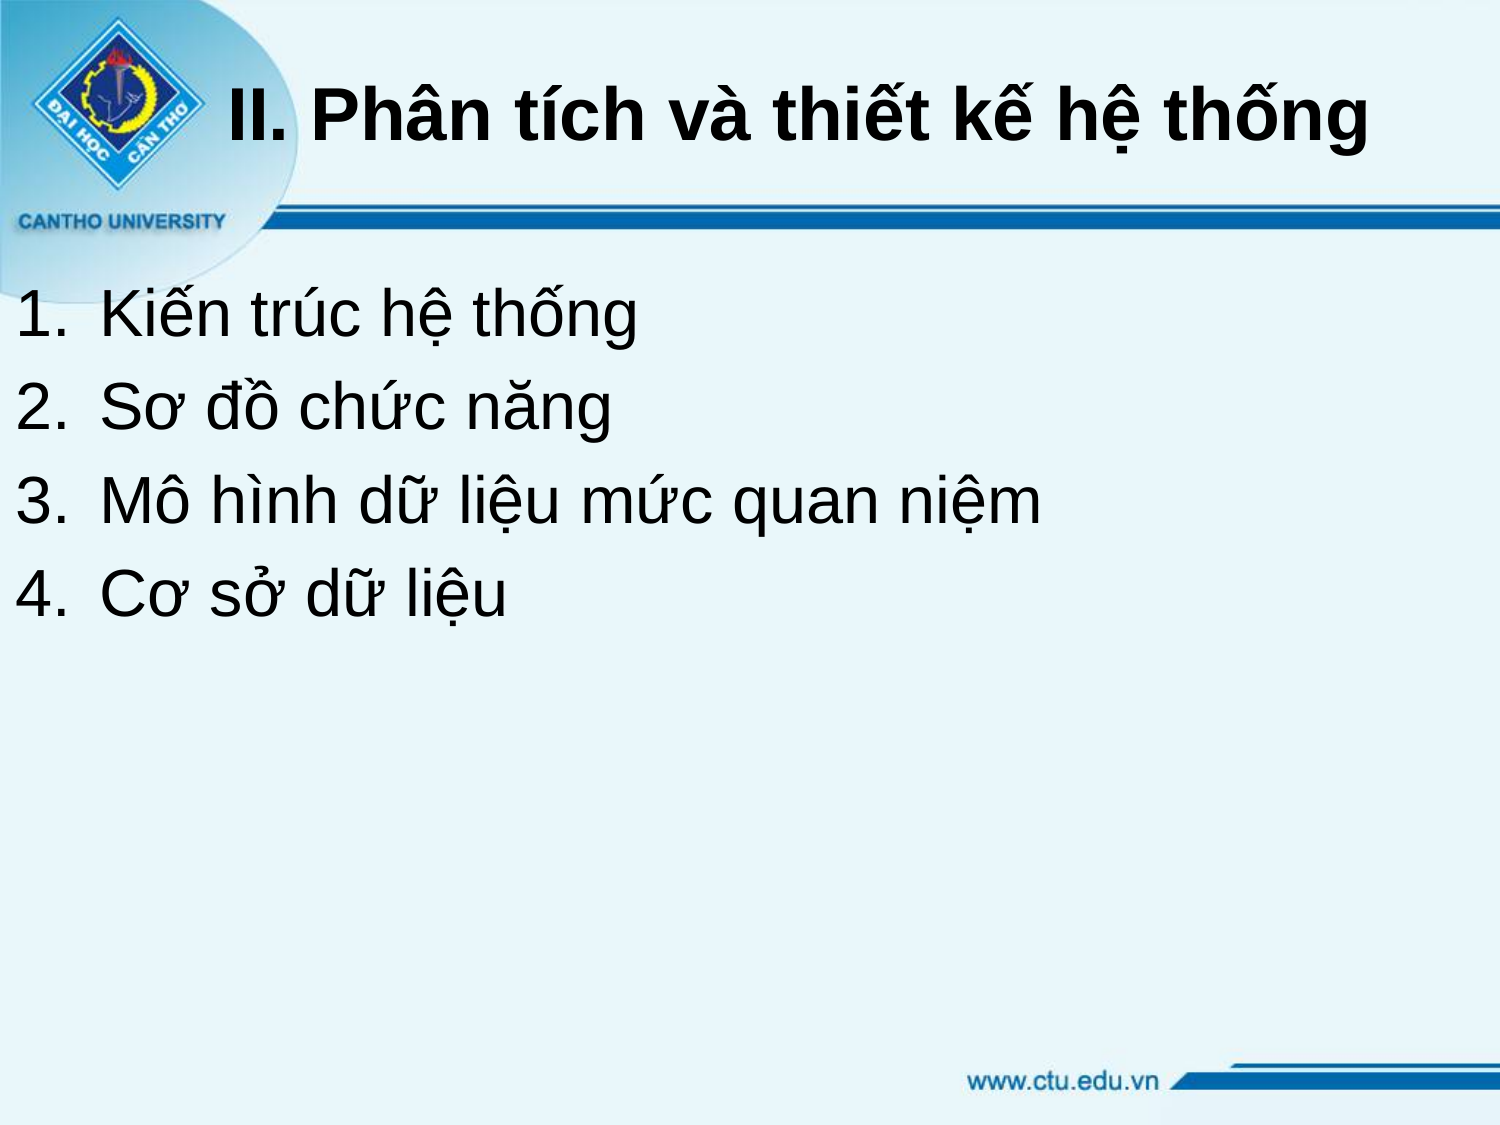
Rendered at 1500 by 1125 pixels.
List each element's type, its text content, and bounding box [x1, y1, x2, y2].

picture [0, 0, 1500, 1125]
title II. Phân tích và thiết kế hệ thống [212, 45, 1500, 175]
list Kiến trúc hệ thống Sơ đồ chức năng Mô hình dữ liệu mức quan niệm Cơ sở dữ liệu [0, 262, 1475, 1005]
